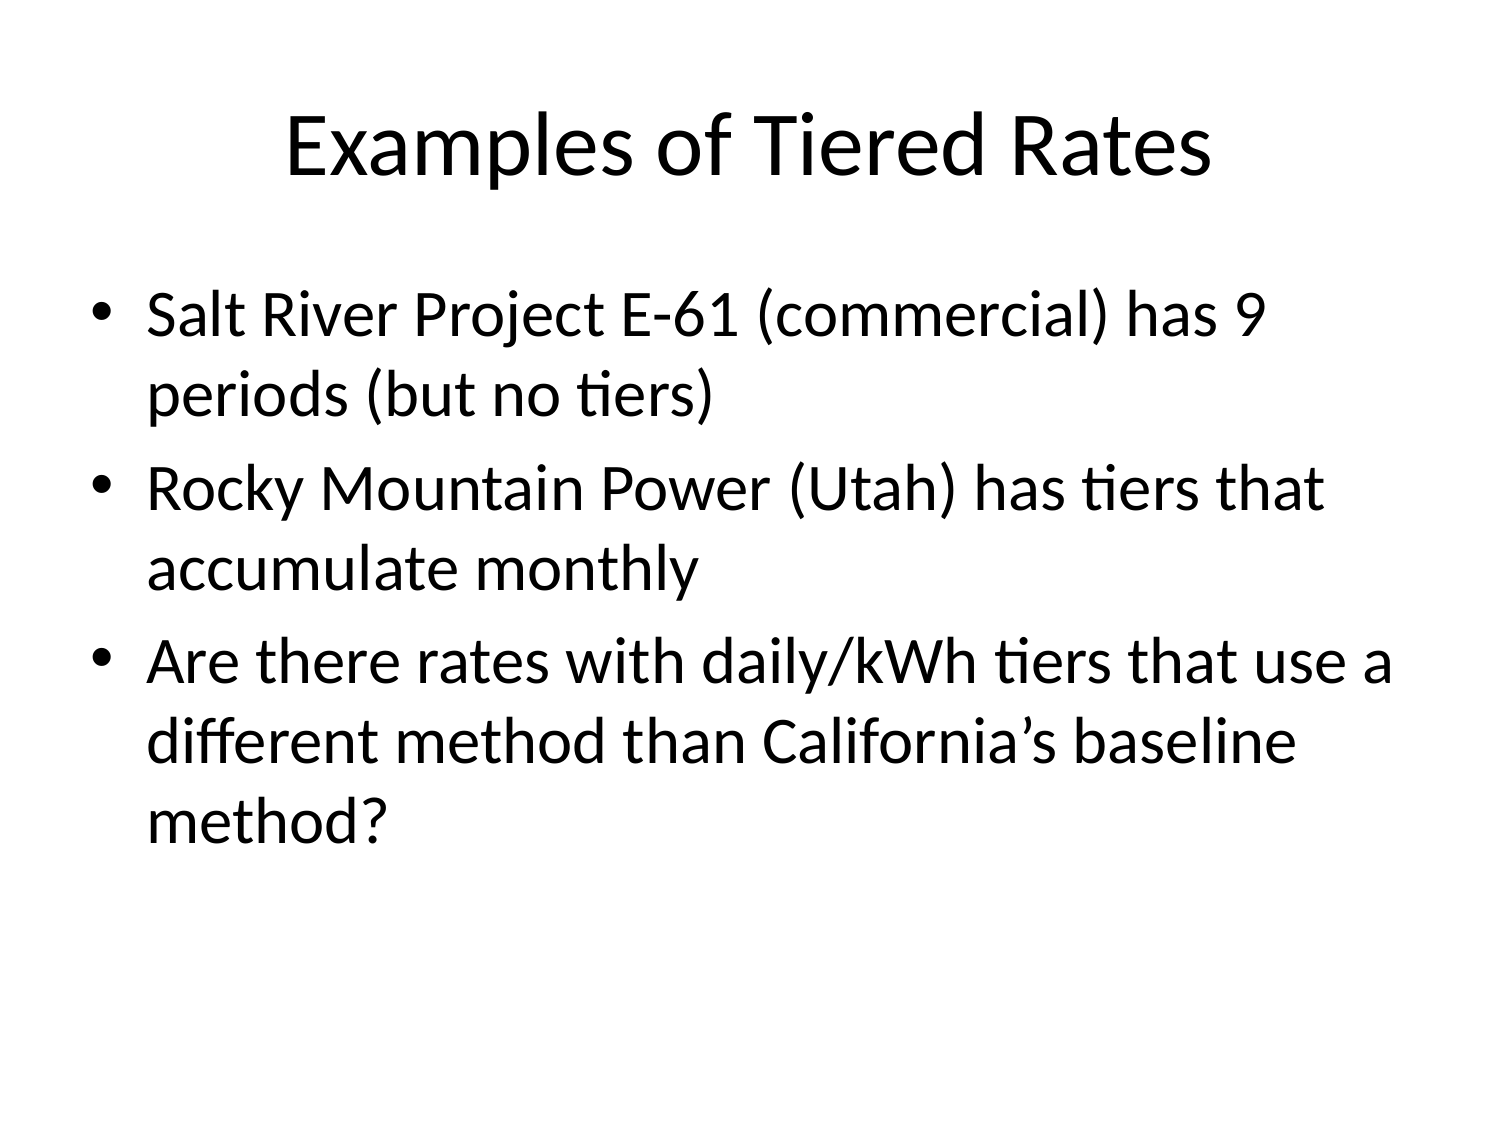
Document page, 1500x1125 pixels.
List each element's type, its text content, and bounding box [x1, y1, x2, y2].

list Salt River Project E-61 (commercial) has 9 periods (but no tiers) Rocky Mountain Power (Utah) has tiers that accumulate monthly Are there rates with daily/kWh tiers that use a different method than California’s baseline method? [75, 262, 1425, 1005]
title Examples of Tiered Rates [75, 45, 1425, 233]
